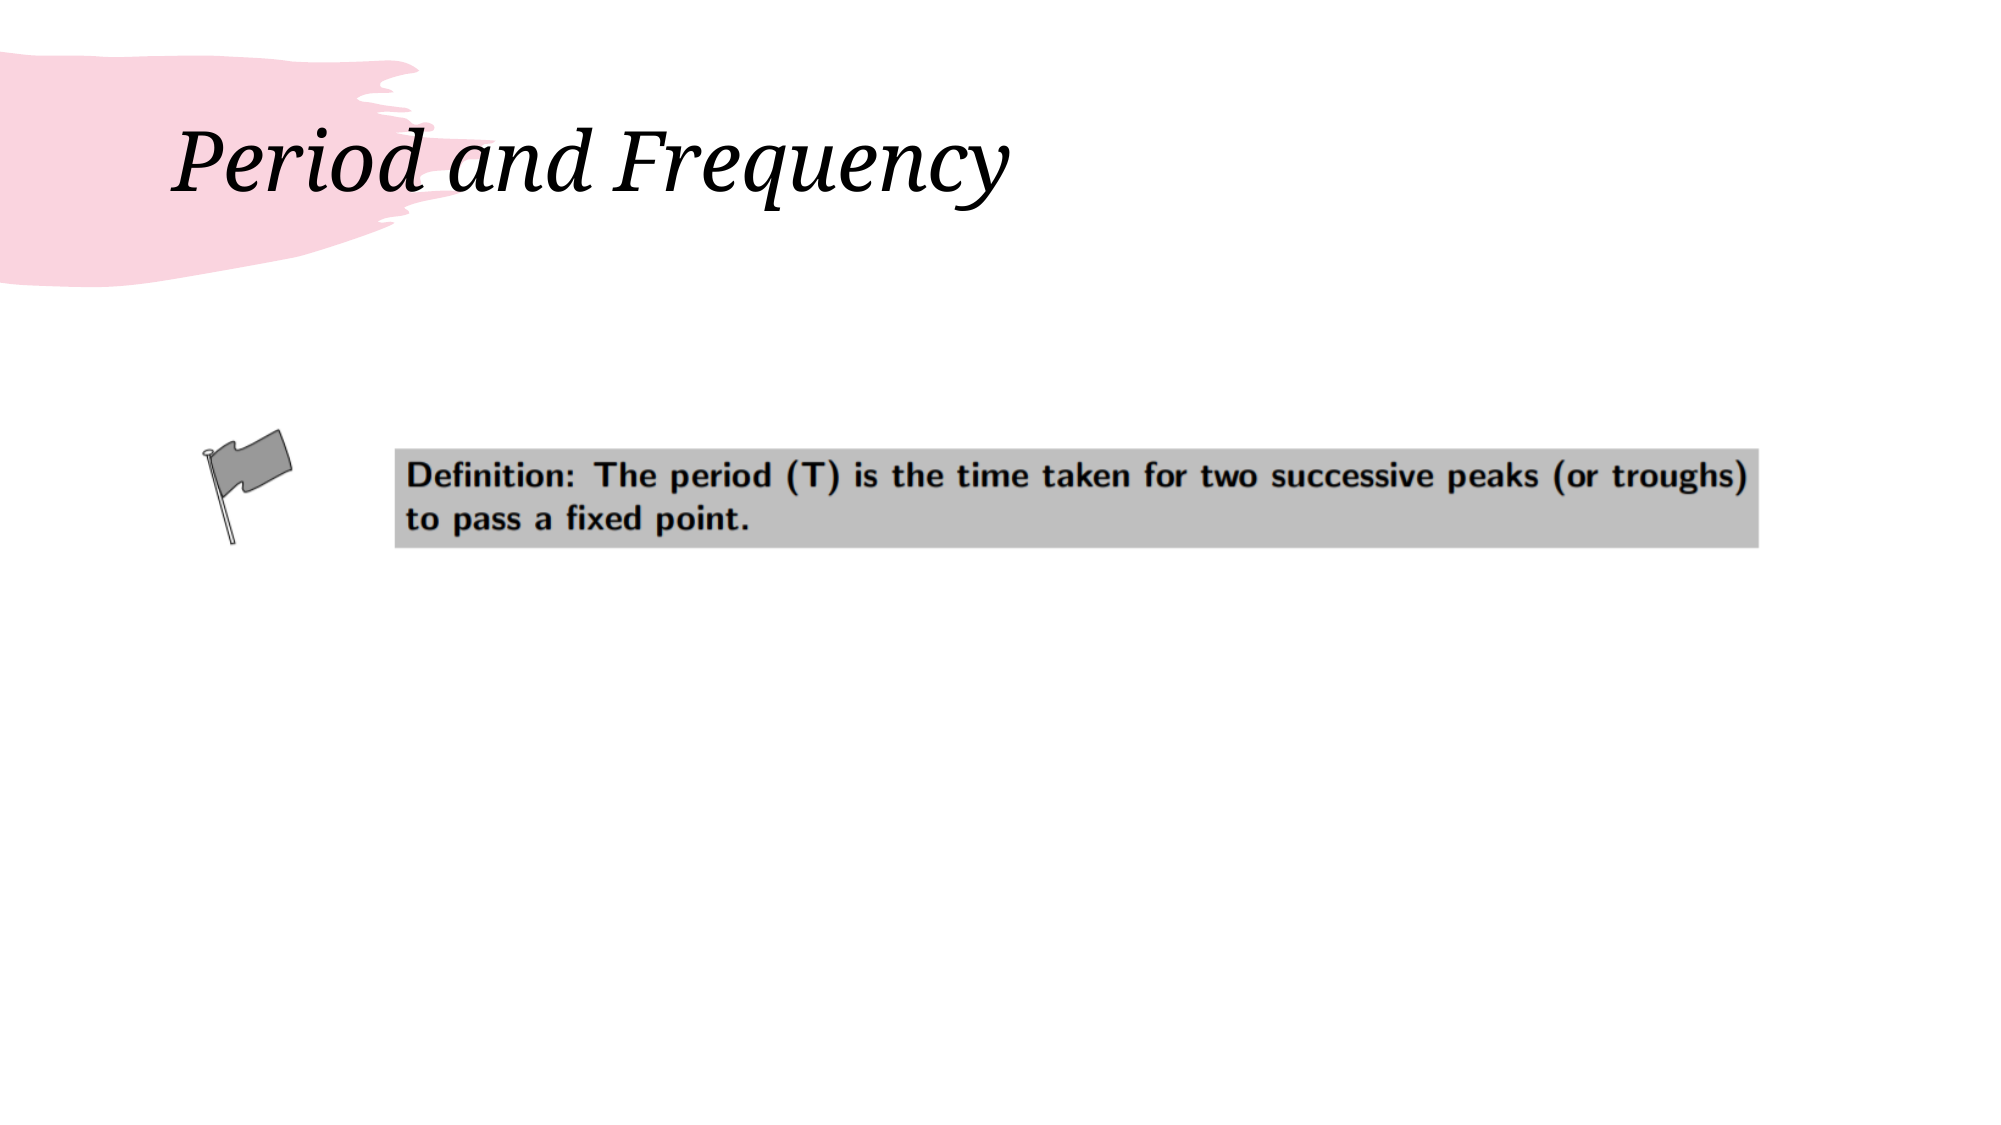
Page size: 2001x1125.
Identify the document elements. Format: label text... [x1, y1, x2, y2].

picture [156, 397, 1799, 581]
title Period and Frequency [157, 56, 1883, 274]
